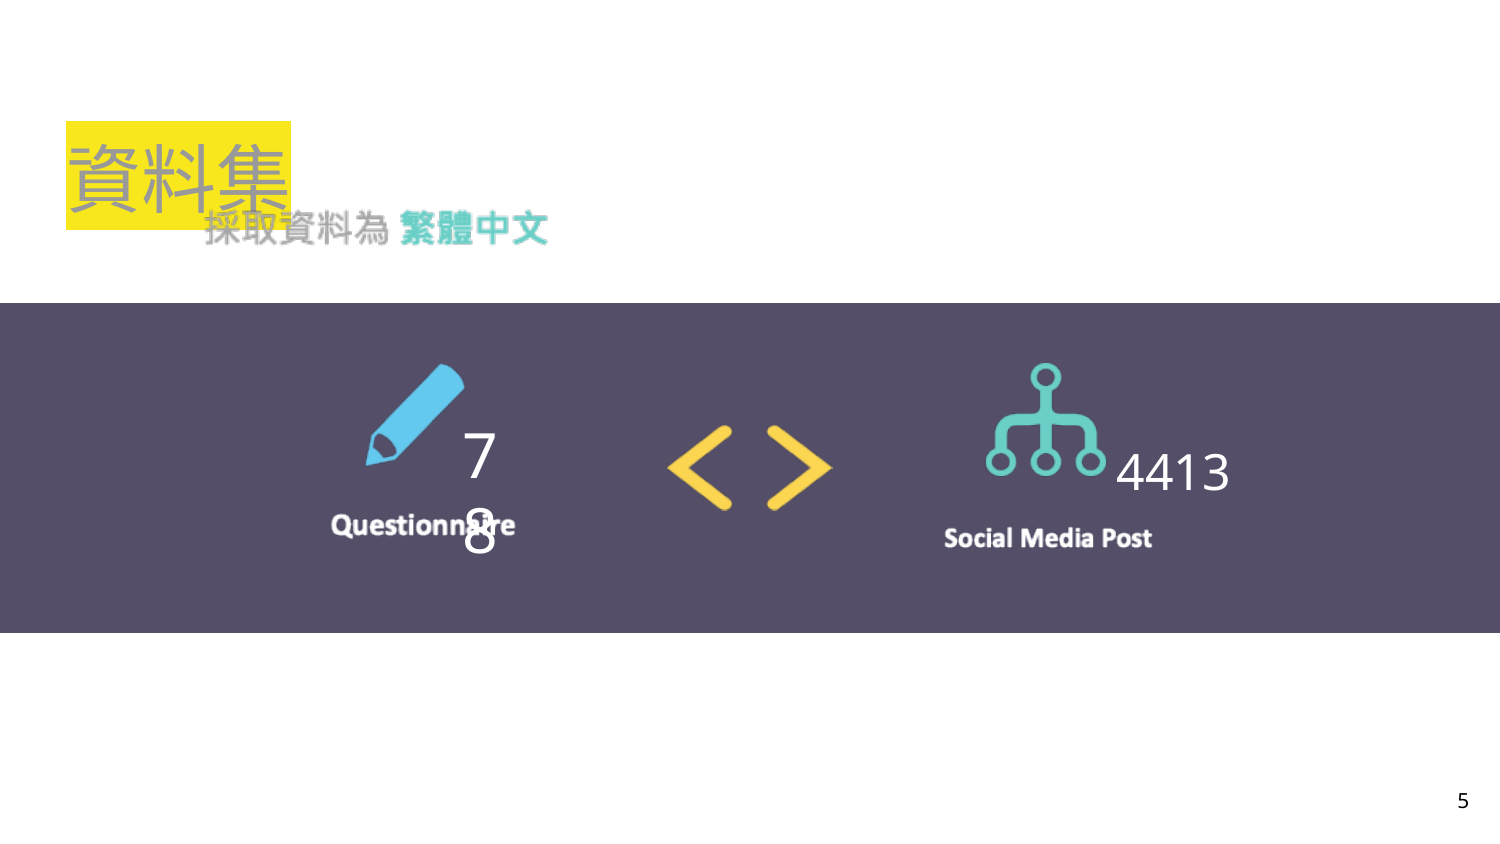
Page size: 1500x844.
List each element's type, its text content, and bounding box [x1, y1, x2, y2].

title 資料集 [51, 72, 1449, 167]
picture [0, 303, 1500, 633]
picture [180, 194, 1206, 277]
slide_number ‹#› [1394, 769, 1484, 834]
